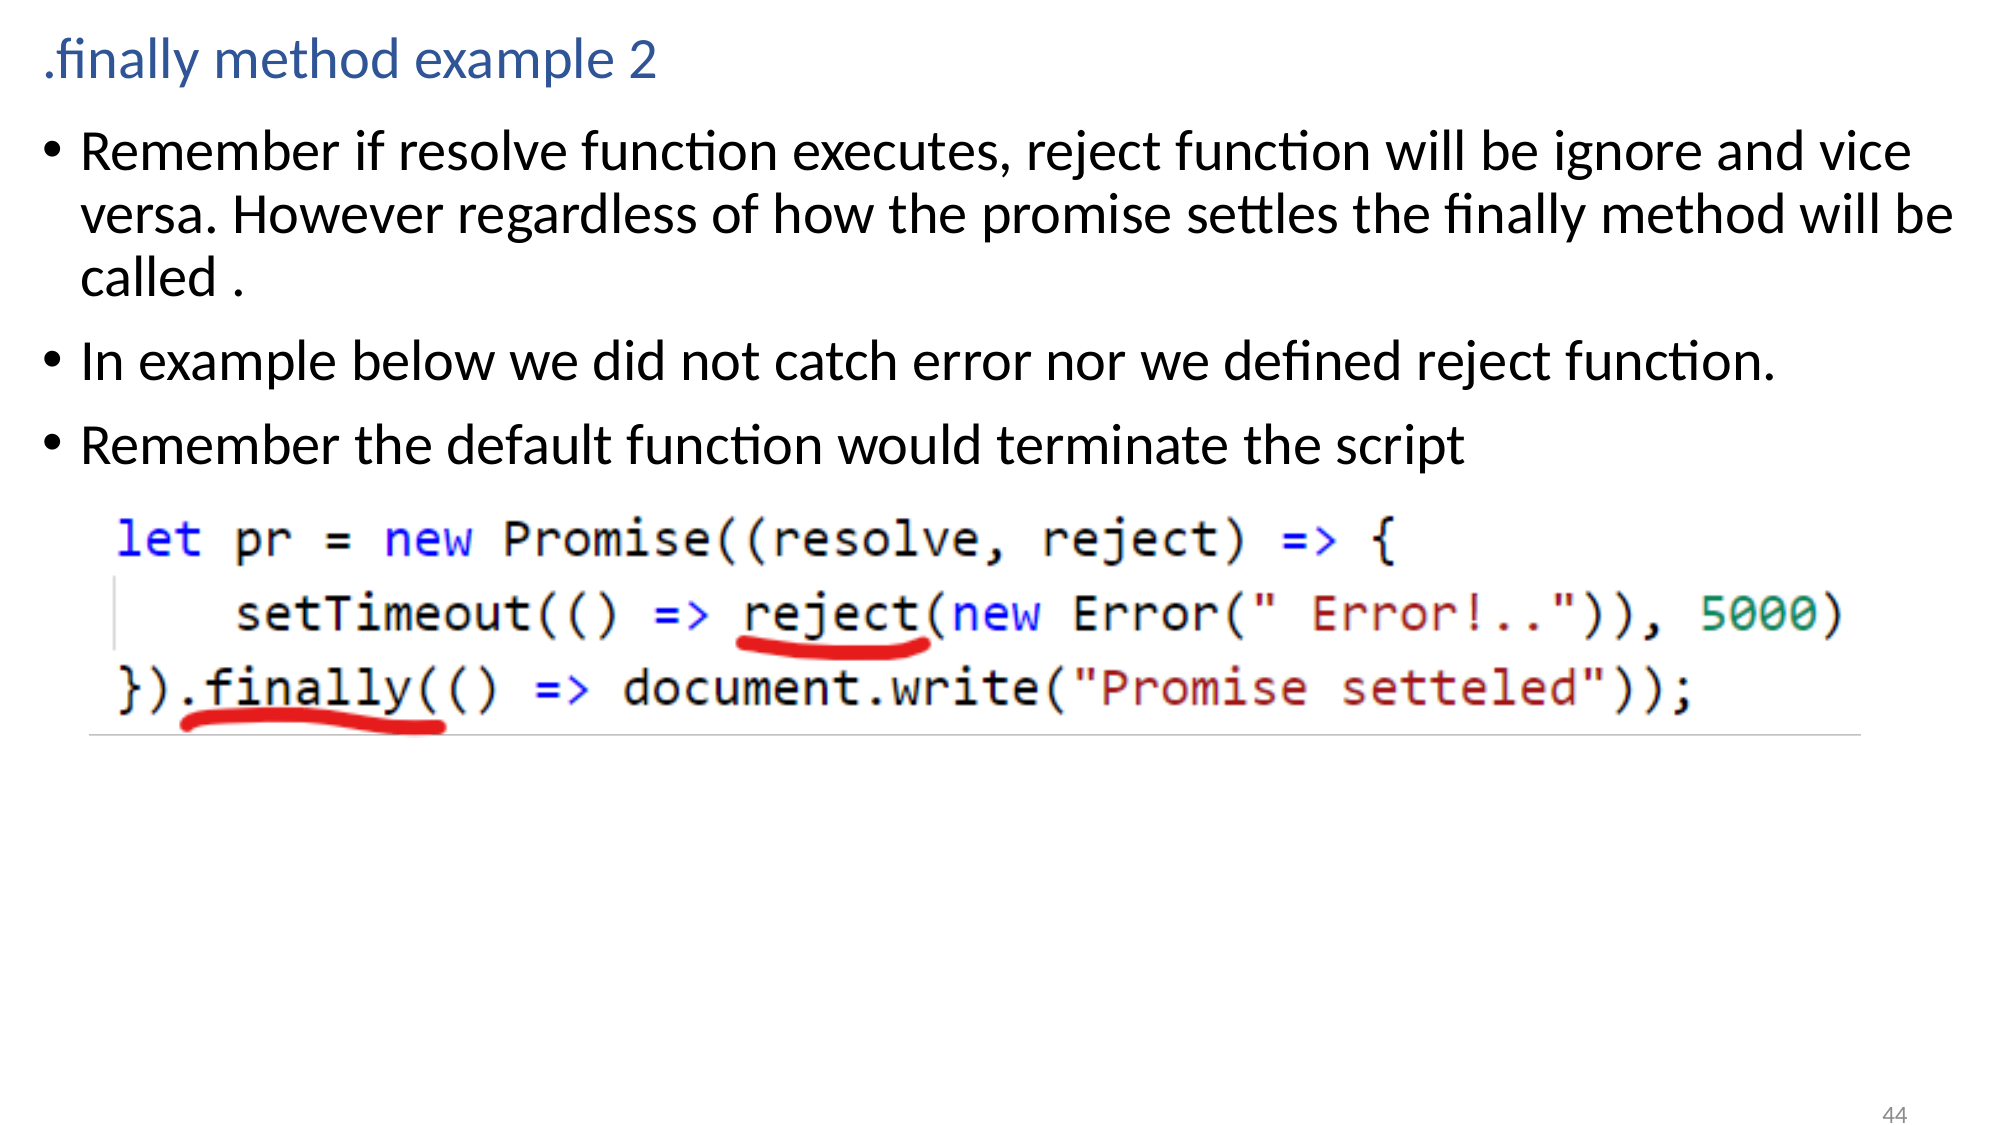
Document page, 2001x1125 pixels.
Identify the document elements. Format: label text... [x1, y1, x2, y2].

picture [89, 507, 1861, 738]
title .finally method example 2 [27, 19, 1985, 99]
list Remember if resolve function executes, reject function will be ignore and vice versa. However regardless of how the promise settles the finally method will be called . In example below we did not catch error nor we defined reject function. Remember the default function would terminate the script [27, 112, 1985, 306]
slide_number 44 [1818, 1091, 1923, 1125]
